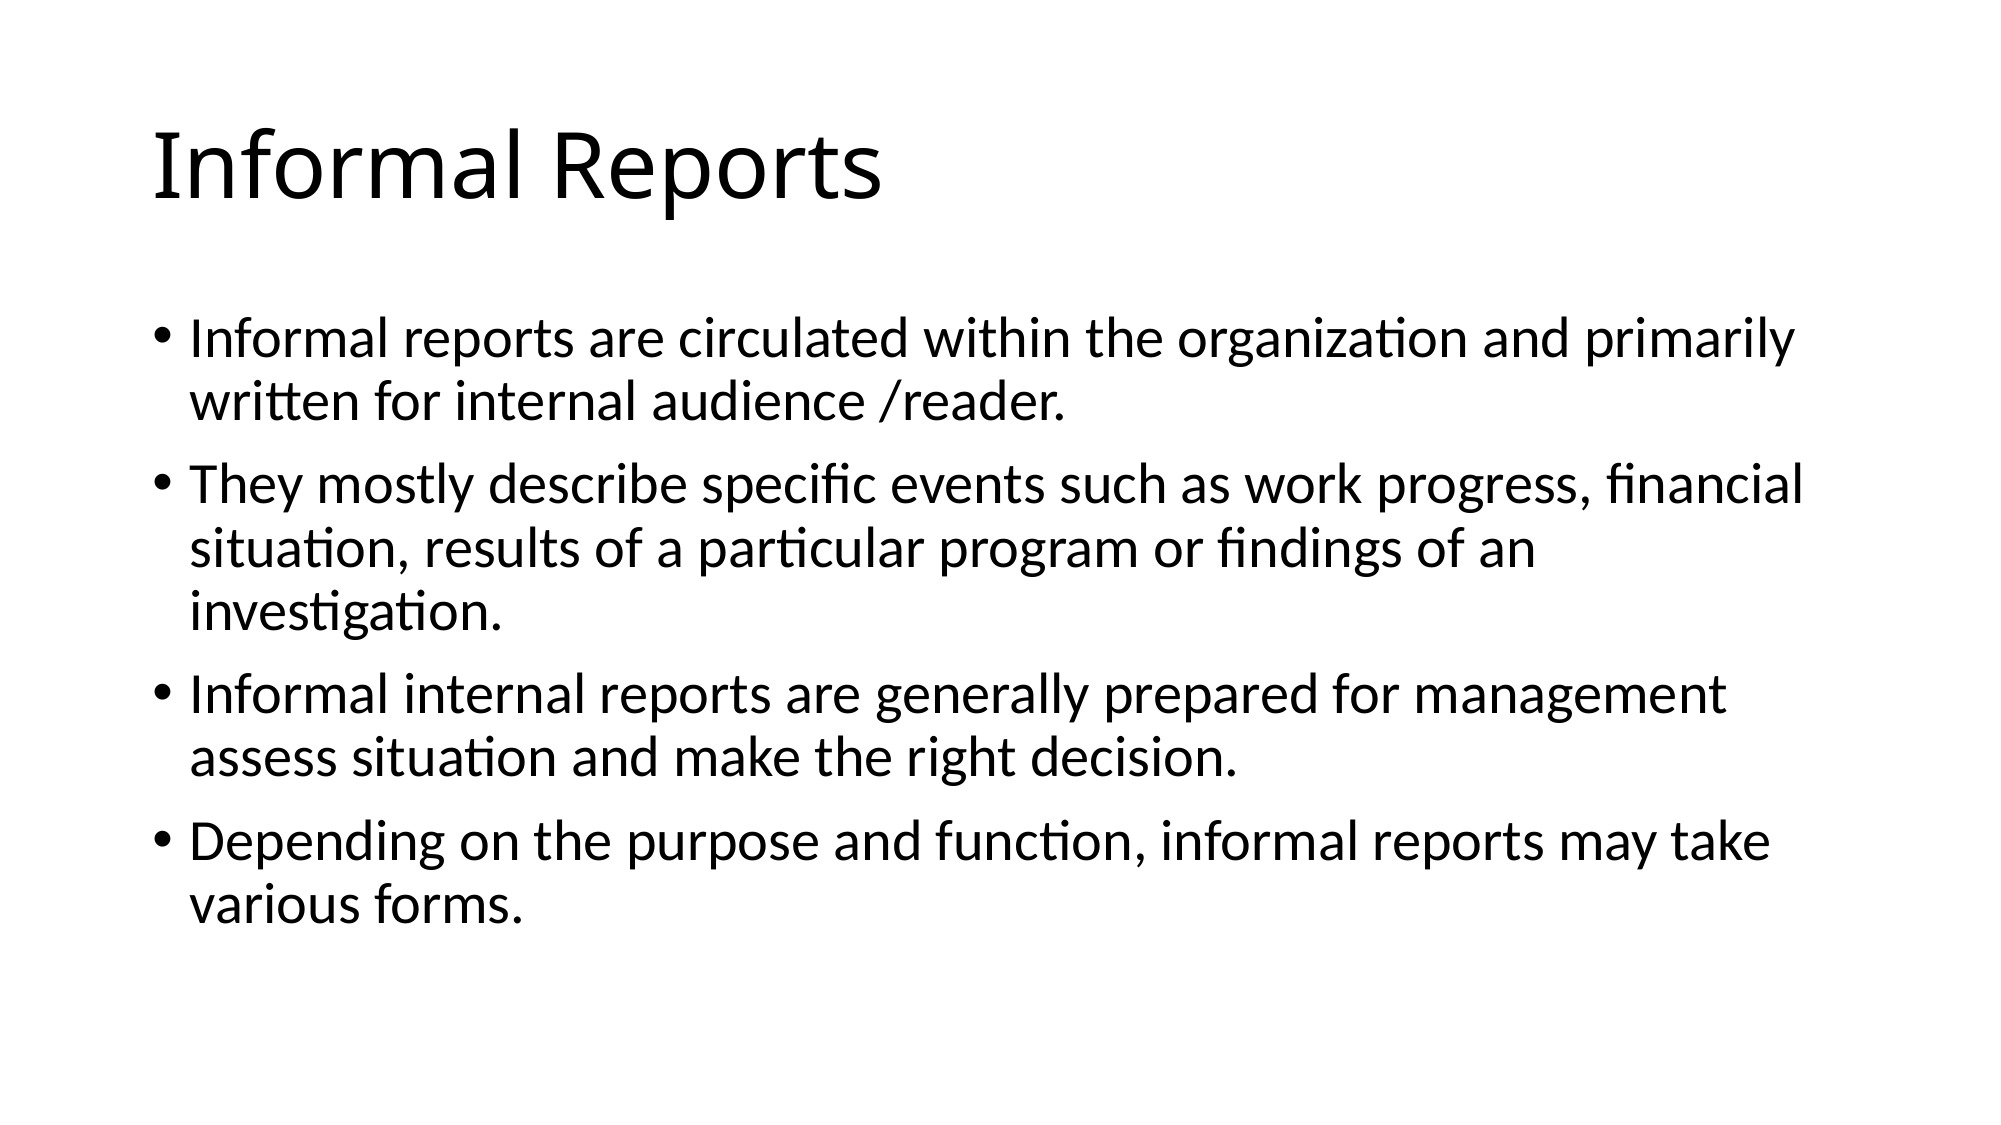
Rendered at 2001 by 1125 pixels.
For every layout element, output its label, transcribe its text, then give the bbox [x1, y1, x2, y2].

title Informal Reports [137, 59, 1863, 278]
list Informal reports are circulated within the organization and primarily written for internal audience /reader. They mostly describe specific events such as work progress, financial situation, results of a particular program or findings of an investigation. Informal internal reports are generally prepared for management assess situation and make the right decision. Depending on the purpose and function, informal reports may take various forms. [137, 299, 1863, 1014]
